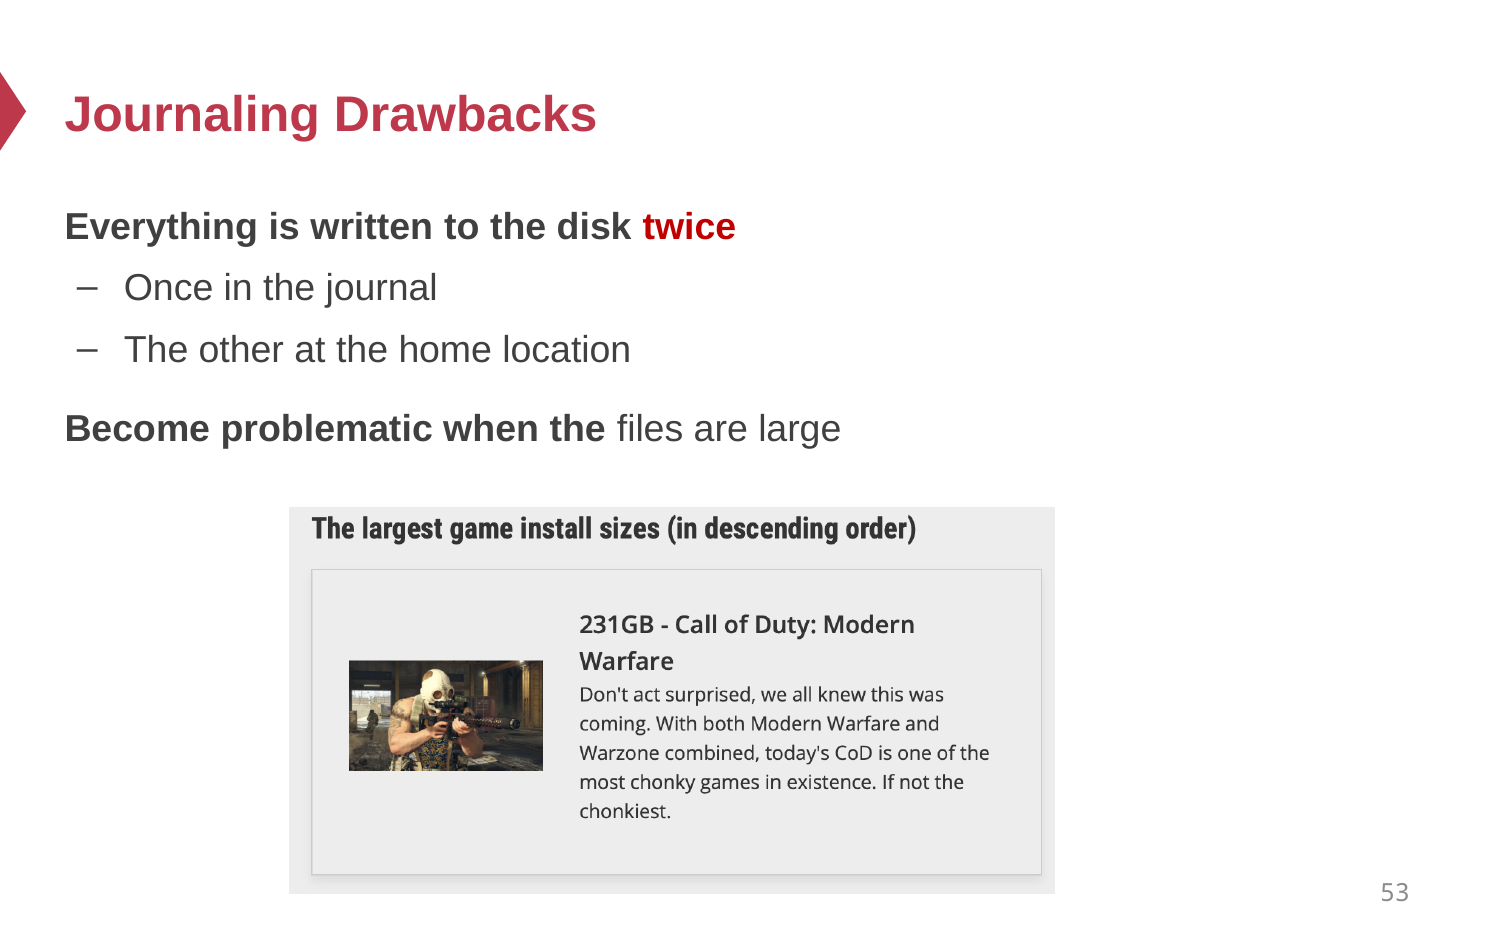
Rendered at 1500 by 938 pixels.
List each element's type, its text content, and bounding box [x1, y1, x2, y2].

slide_number 53 [1074, 868, 1425, 919]
picture [288, 507, 1056, 895]
list Everything is written to the disk twice Once in the journal The other at the home location Become problematic when the files are large [49, 185, 1400, 804]
title Journaling Drawbacks [49, 37, 1400, 185]
